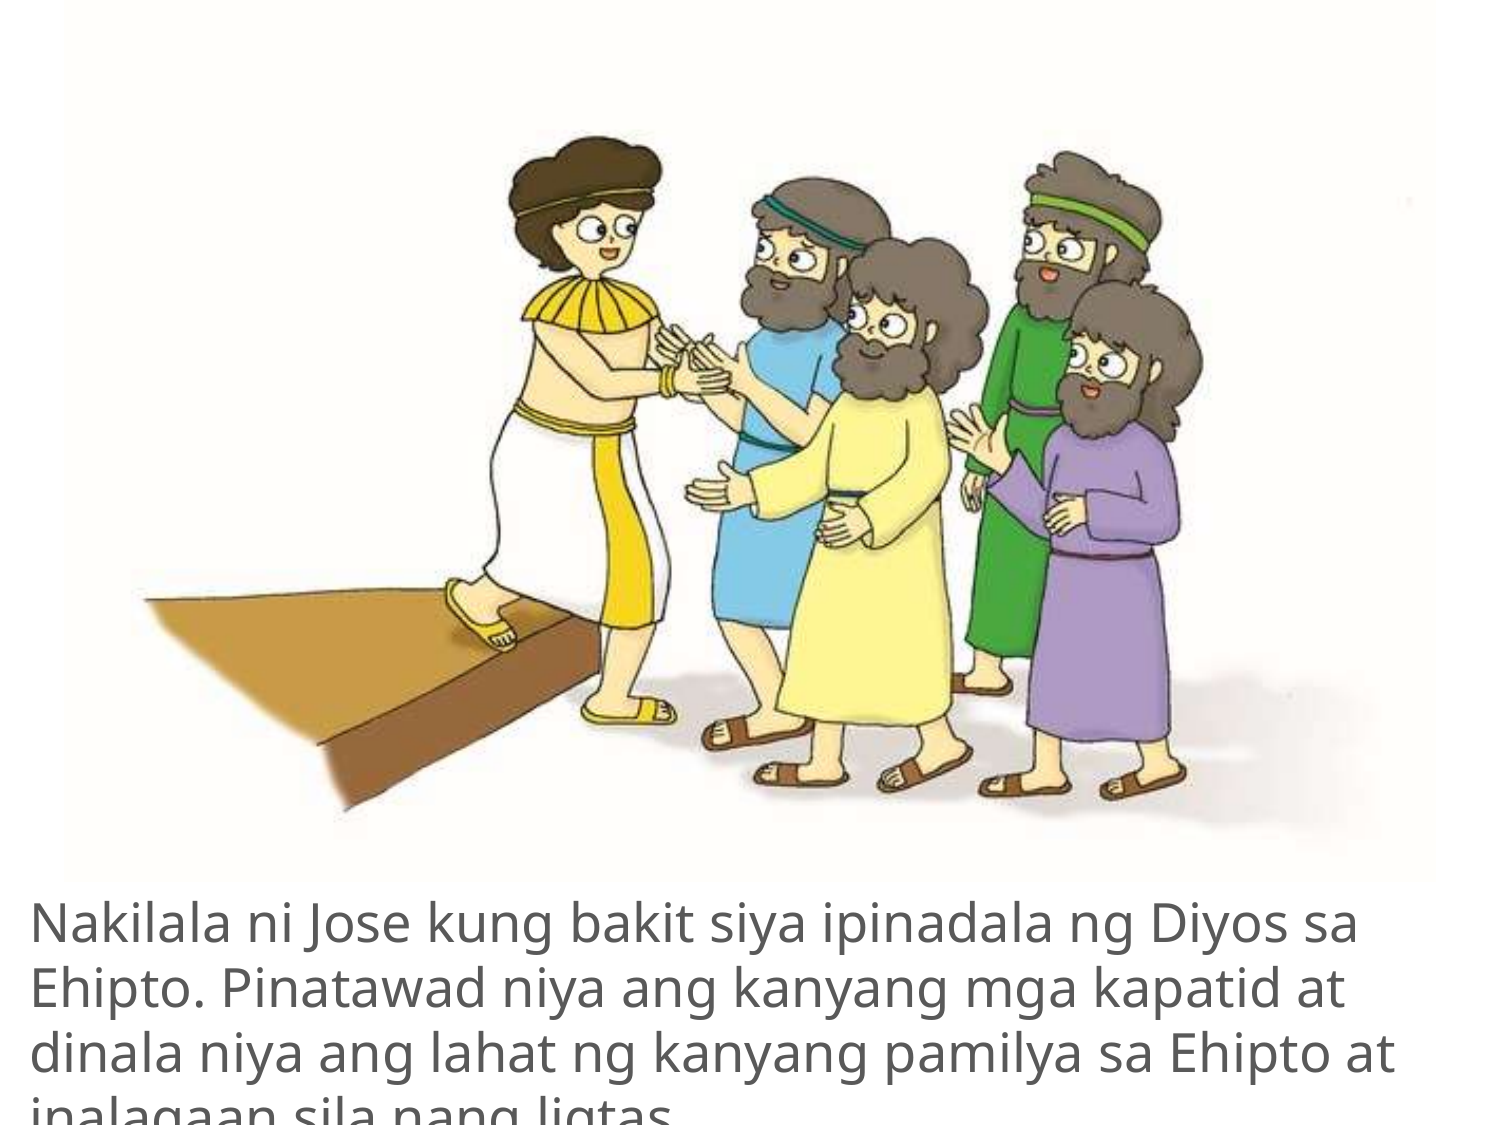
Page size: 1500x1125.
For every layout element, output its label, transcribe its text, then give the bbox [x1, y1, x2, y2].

text_box Nakilala ni Jose kung bakit siya ipinadala ng Diyos sa Ehipto. Pinatawad niya ang kanyang mga kapatid at dinala niya ang lahat ng kanyang pamilya sa Ehipto at inalagaan sila nang ligtas. [14, 881, 1500, 1125]
picture [64, 0, 1436, 882]
